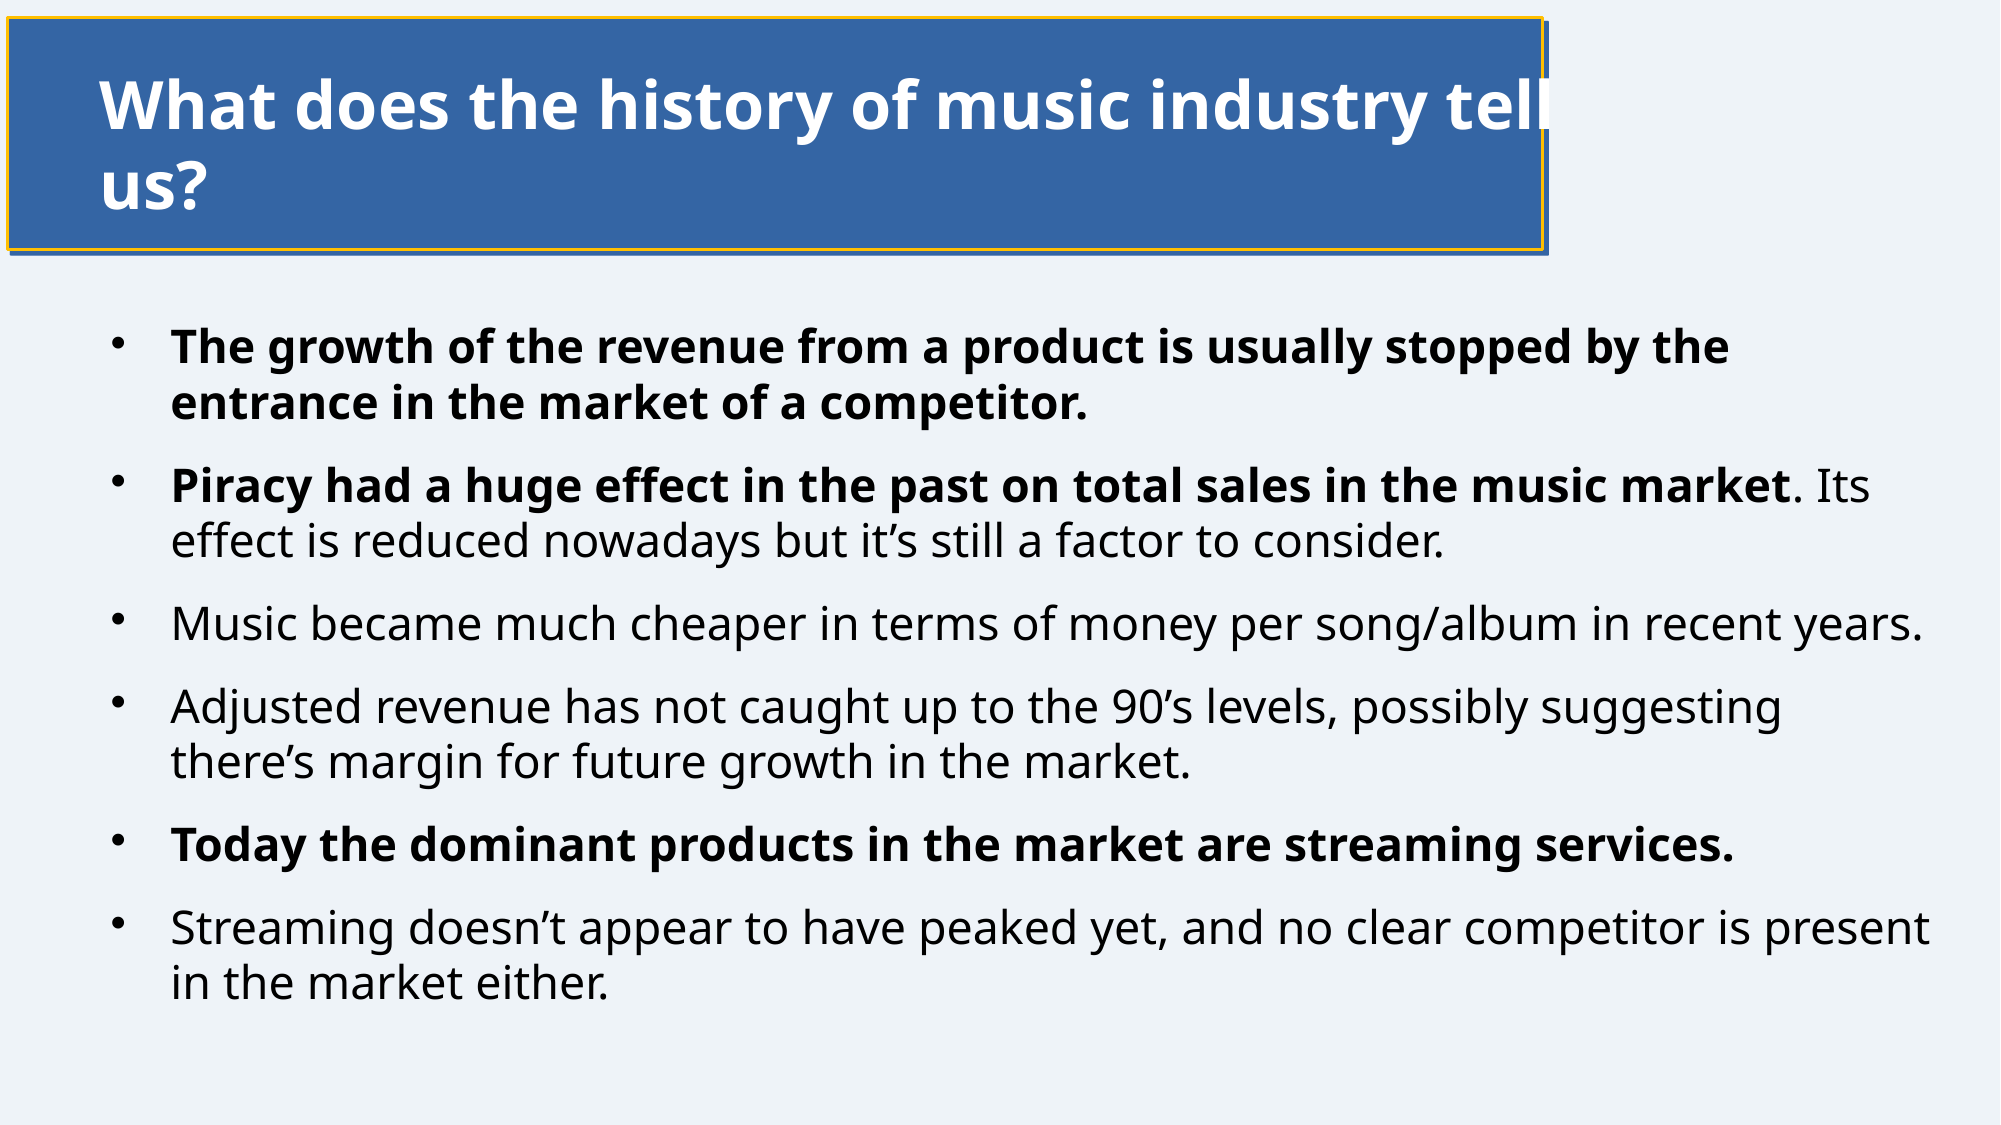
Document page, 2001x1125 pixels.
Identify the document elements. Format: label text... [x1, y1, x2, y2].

text_box The growth of the revenue from a product is usually stopped by the entrance in the market of a competitor. Piracy had a huge effect in the past on total sales in the music market. Its effect is reduced nowadays but it’s still a factor to consider. Music became much cheaper in terms of money per song/album in recent years. Adjusted revenue has not caught up to the 90’s levels, possibly suggesting there’s margin for future growth in the market. Today the dominant products in the market are streaming services. Streaming doesn’t appear to have peaked yet, and no clear competitor is present in the market either. [90, 317, 1936, 1050]
text_box What does the history of music industry tell us? [100, 53, 1586, 233]
